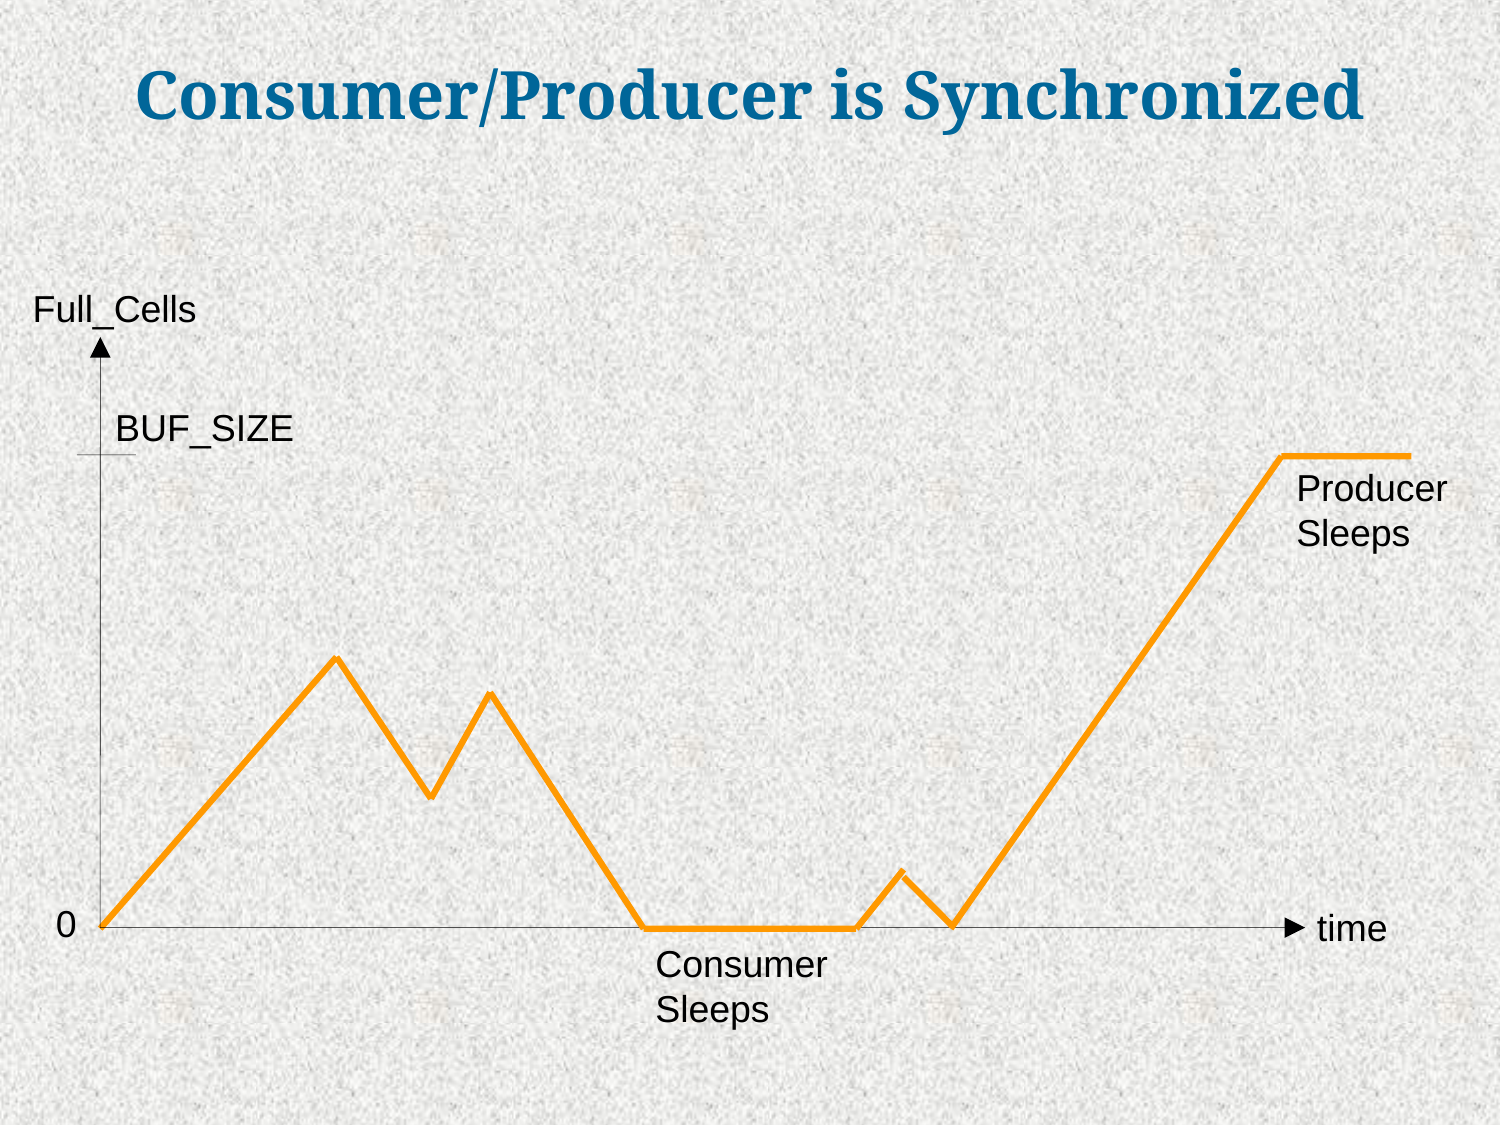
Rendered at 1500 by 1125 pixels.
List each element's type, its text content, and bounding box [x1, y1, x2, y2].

text_box Producer Sleeps [1281, 456, 1464, 562]
text_box BUF_SIZE [100, 396, 310, 457]
picture [0, 0, 1500, 1125]
text_box Consumer Sleeps [640, 931, 854, 1038]
text_box Full_Cells [17, 277, 212, 339]
text_box 0 [41, 892, 129, 953]
text_box time [1302, 896, 1403, 957]
text_box [952, 917, 1302, 938]
title Consumer/Producer is Synchronized [75, 45, 1425, 141]
text_box [89, 336, 111, 396]
